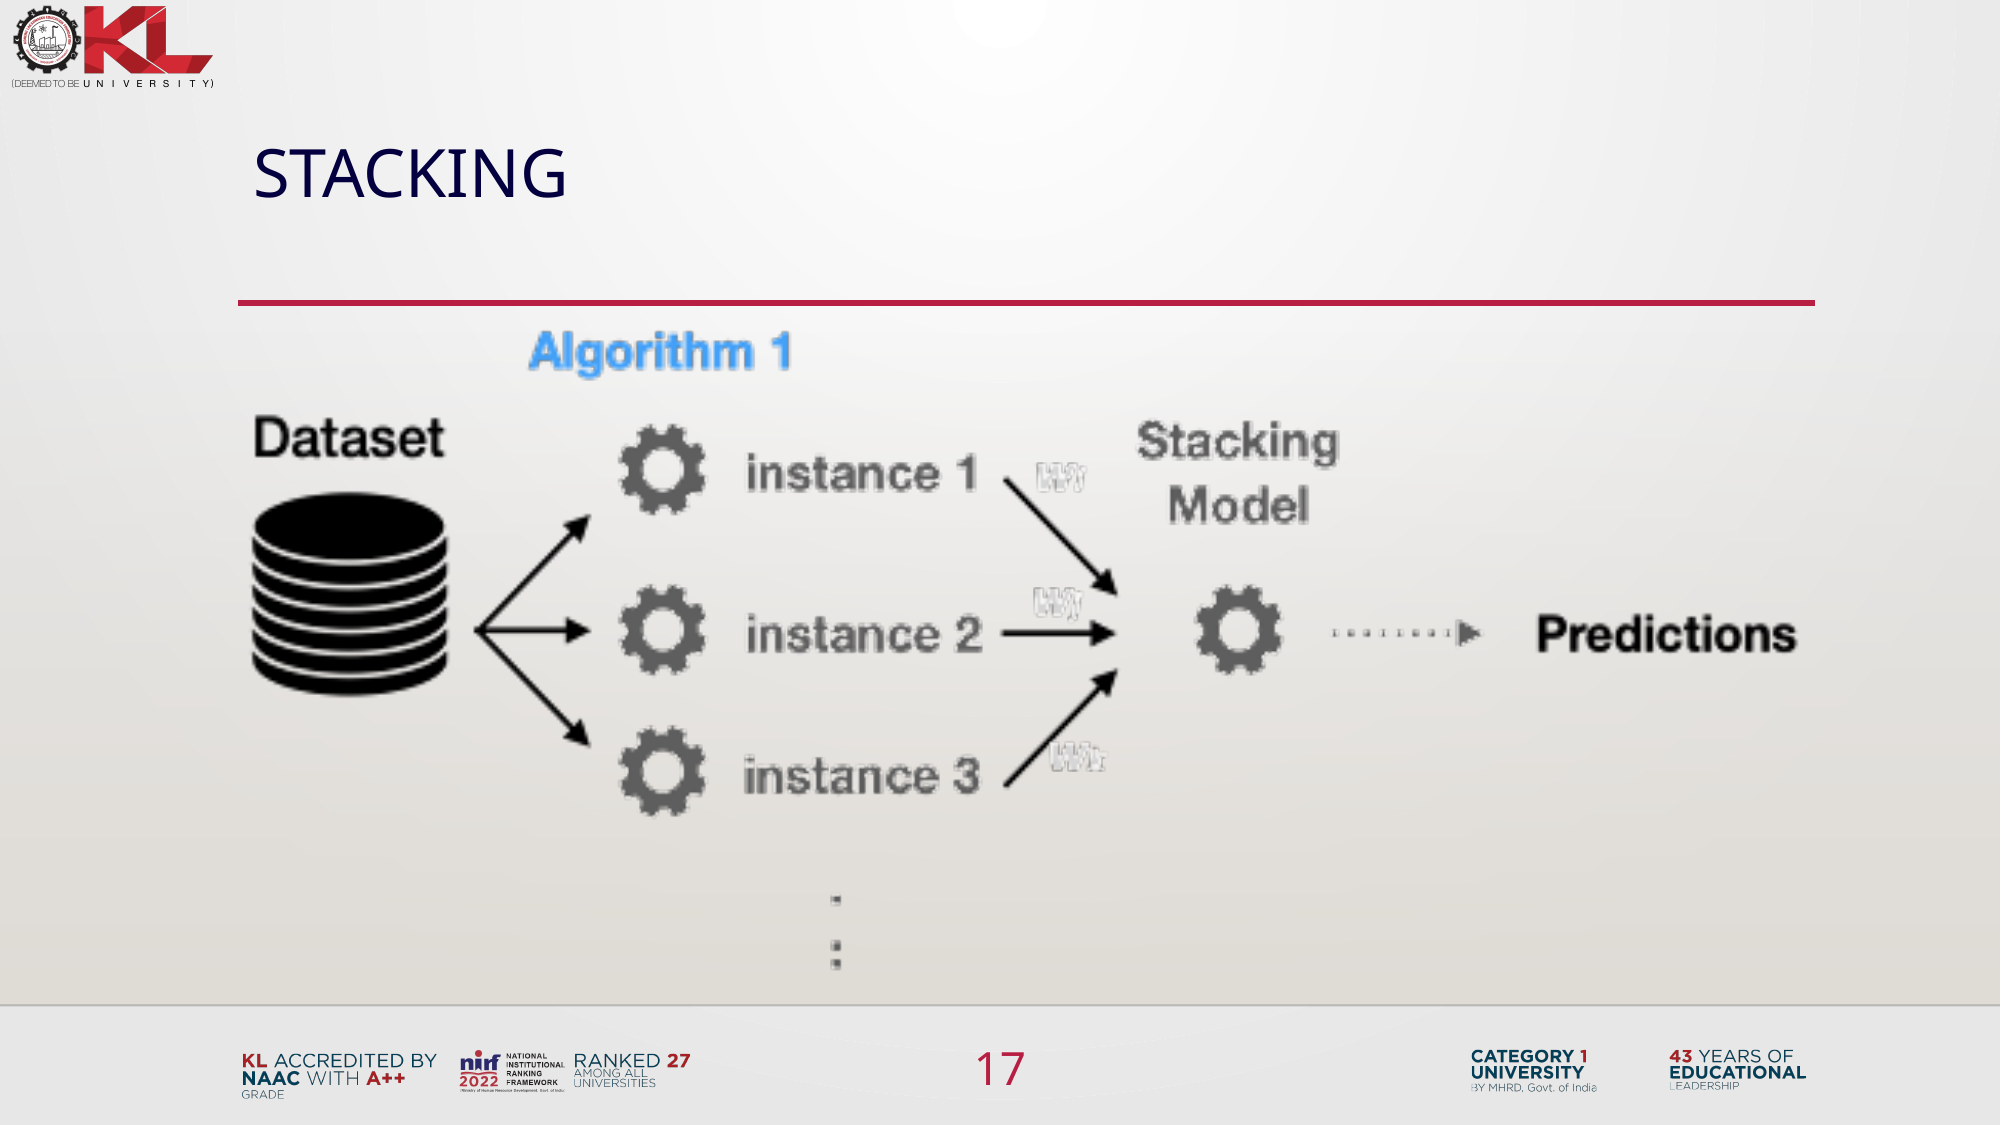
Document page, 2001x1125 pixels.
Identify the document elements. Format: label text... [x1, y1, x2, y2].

picture [238, 1045, 716, 1103]
picture [12, 5, 213, 88]
title Stacking [238, 131, 1814, 303]
slide_number 17 [933, 1031, 1067, 1115]
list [238, 303, 1814, 993]
picture [1447, 1045, 1814, 1101]
